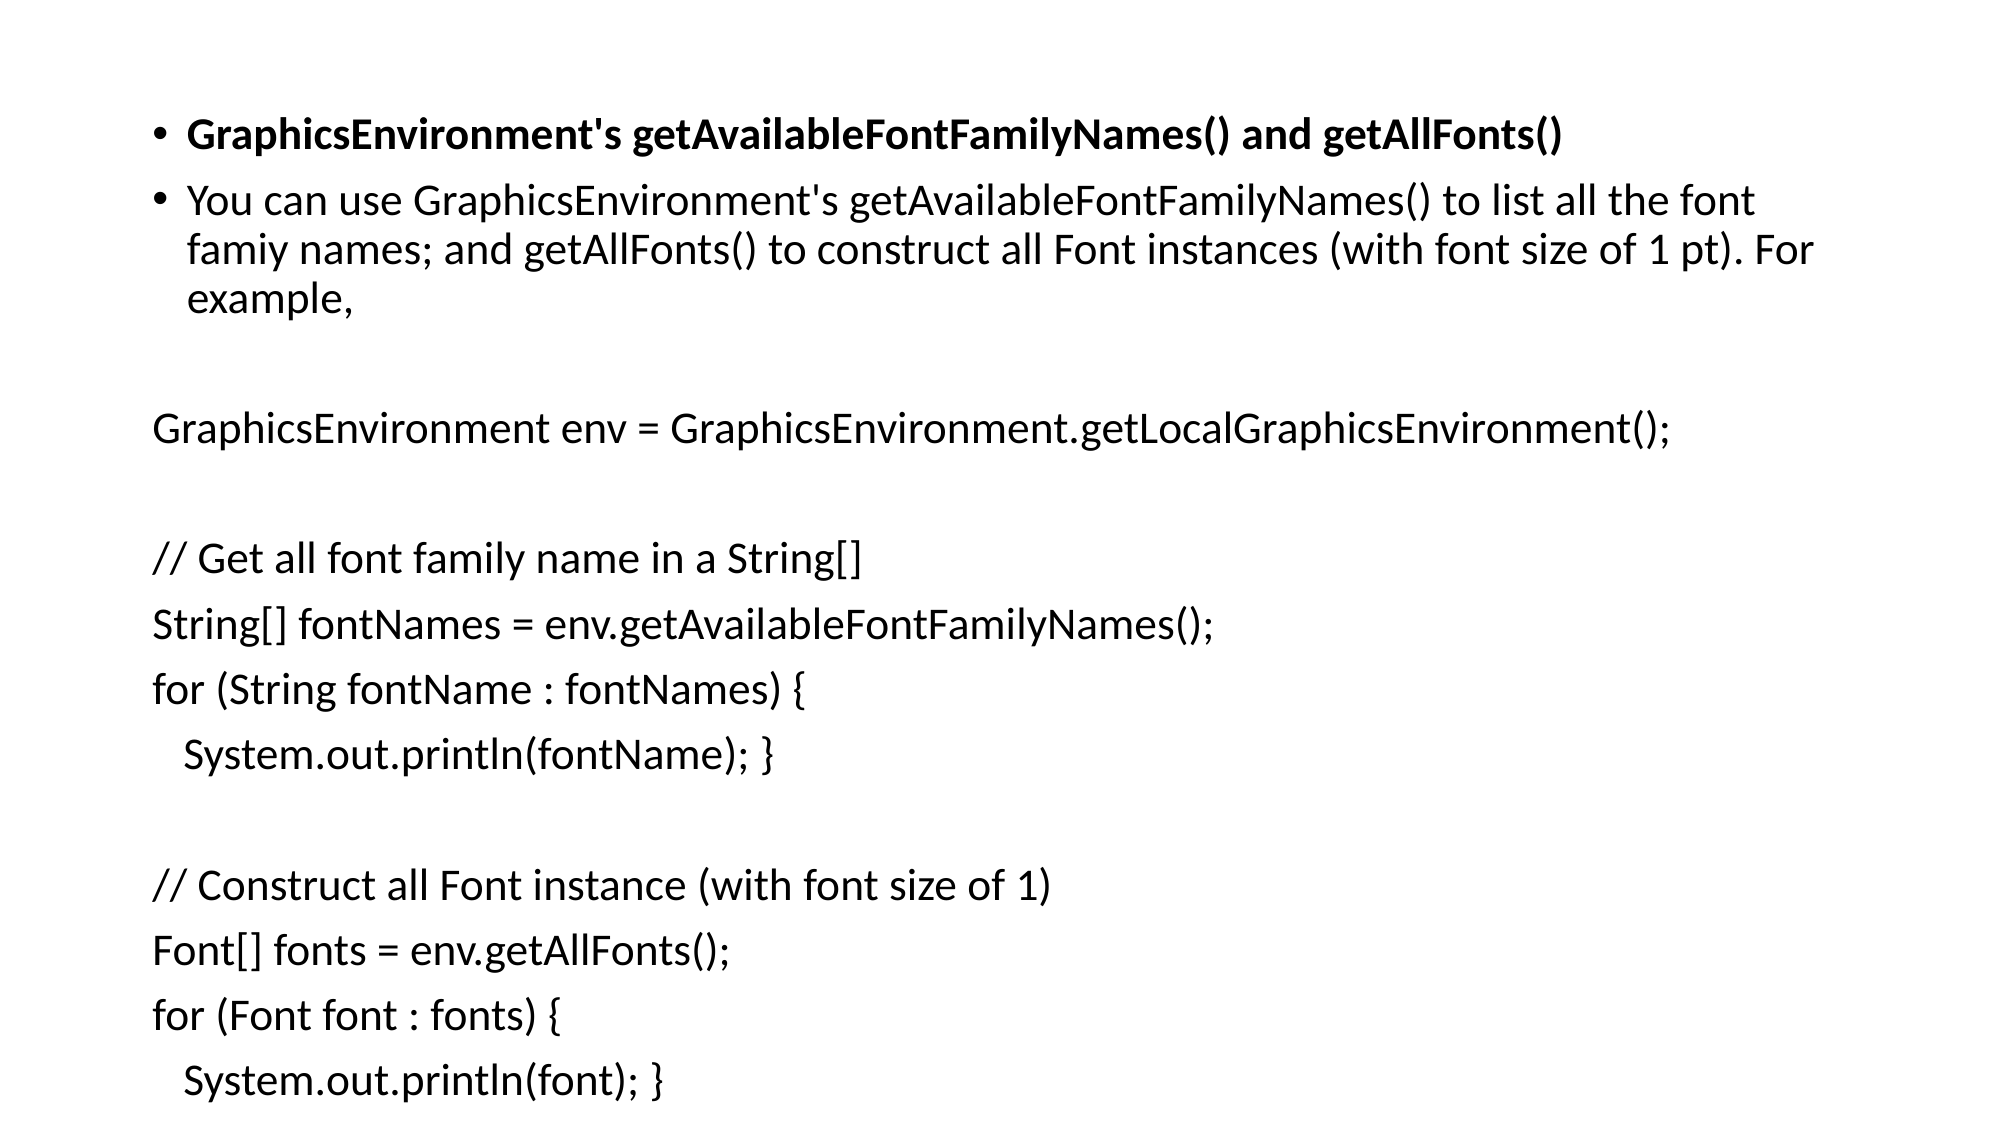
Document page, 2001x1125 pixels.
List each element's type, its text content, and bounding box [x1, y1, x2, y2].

list GraphicsEnvironment's getAvailableFontFamilyNames() and getAllFonts() You can use GraphicsEnvironment's getAvailableFontFamilyNames() to list all the font famiy names; and getAllFonts() to construct all Font instances (with font size of 1 pt). For example, GraphicsEnvironment env = GraphicsEnvironment.getLocalGraphicsEnvironment(); // Get all font family name in a String[] String[] fontNames = env.getAvailableFontFamilyNames(); for (String fontName : fontNames) { System.out.println(fontName); } // Construct all Font instance (with font size of 1) Font[] fonts = env.getAllFonts(); for (Font font : fonts) { System.out.println(font); } [137, 32, 1863, 1125]
